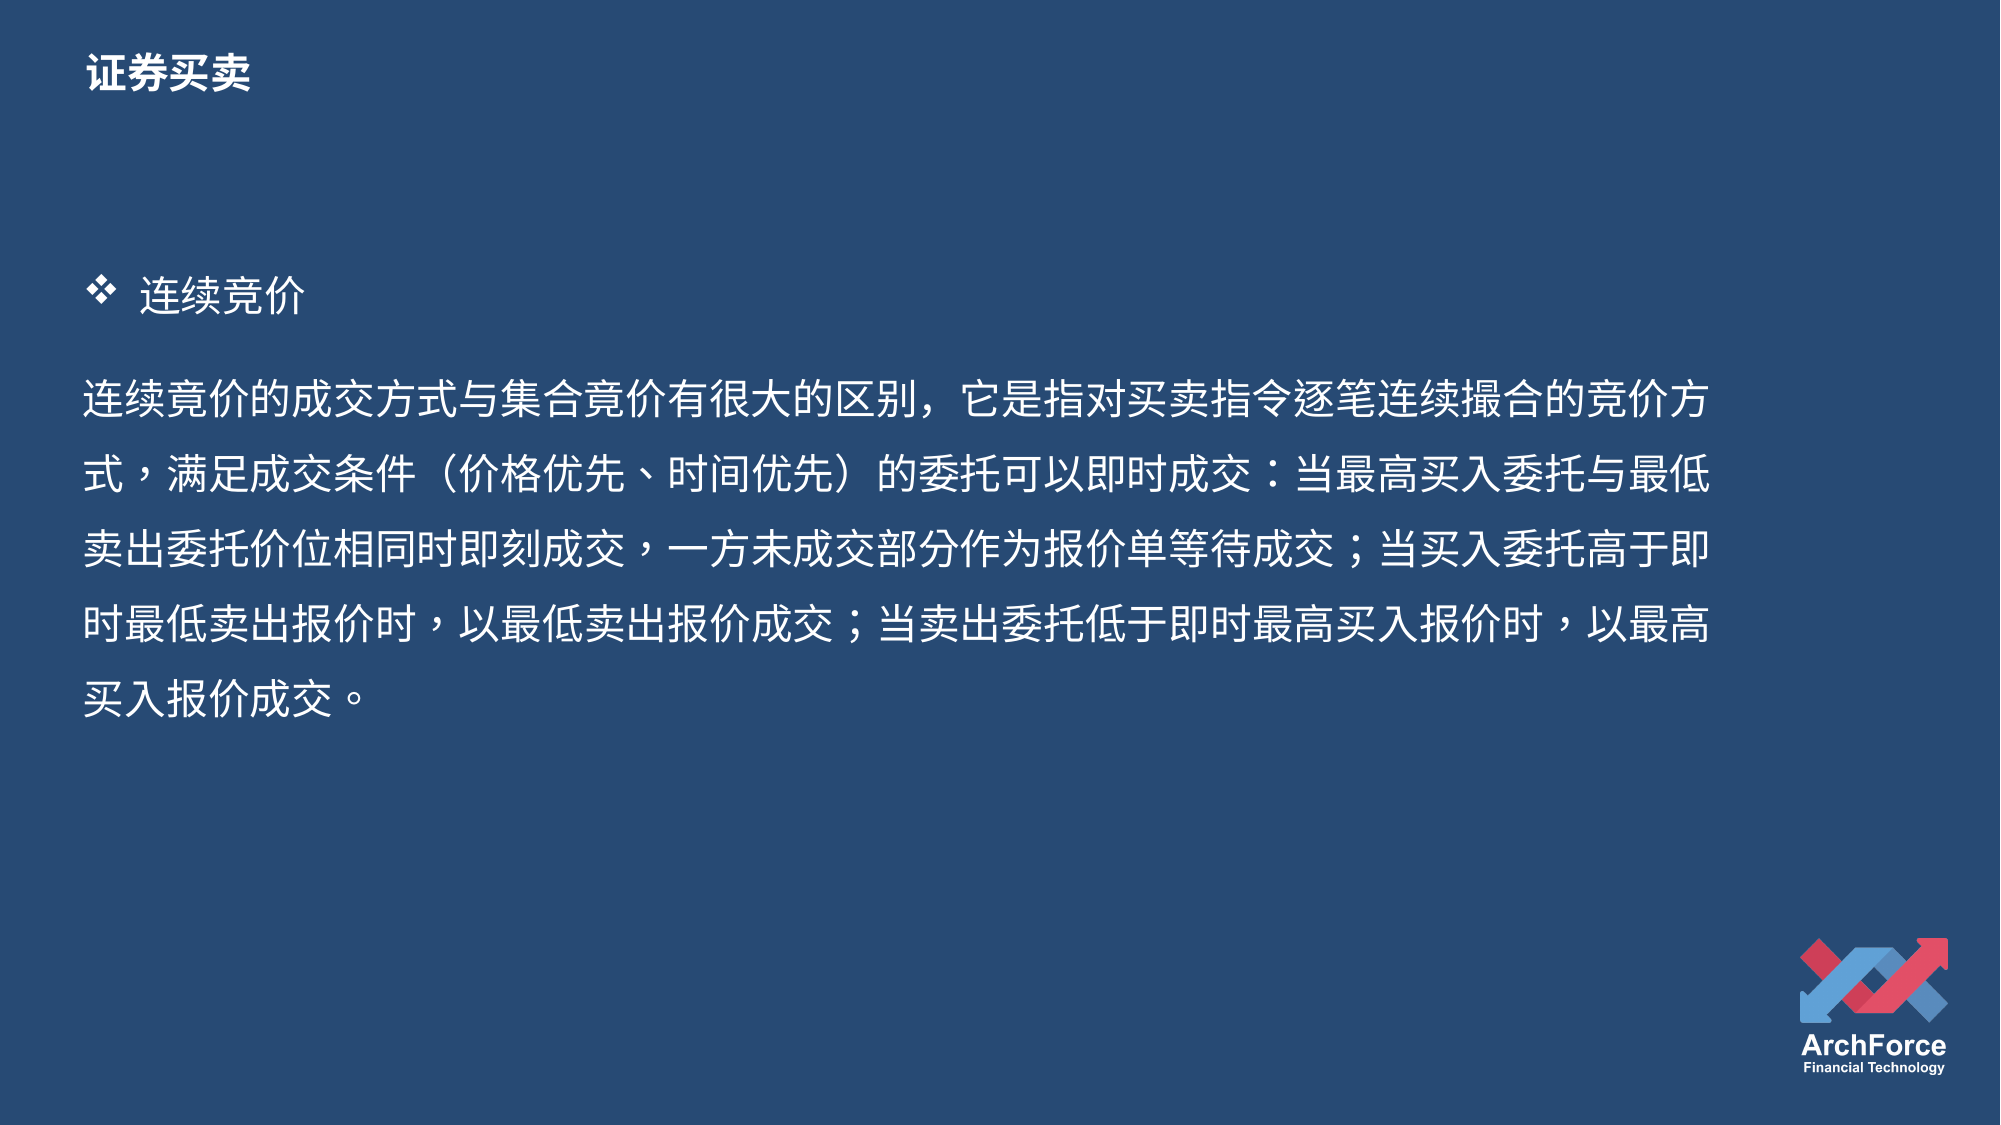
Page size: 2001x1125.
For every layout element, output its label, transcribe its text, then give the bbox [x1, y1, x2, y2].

text_box 连续竞价 [68, 237, 1735, 328]
text_box 连续竟价的成交方式与集合竟价有很大的区别，它是指对买卖指令逐笔连续撮合的竞价方式，满足成交条件（价格优先、时间优先）的委托可以即时成交：当最高买入委托与最低卖出委托价位相同时即刻成交，一方未成交部分作为报价单等待成交；当买入委托高于即时最低卖出报价时，以最低卖出报价成交；当卖出委托低于即时最高买入报价时，以最高买入报价成交。 [68, 340, 1735, 731]
text_box 证券买卖 [0, 39, 344, 104]
picture [1800, 938, 1948, 1075]
